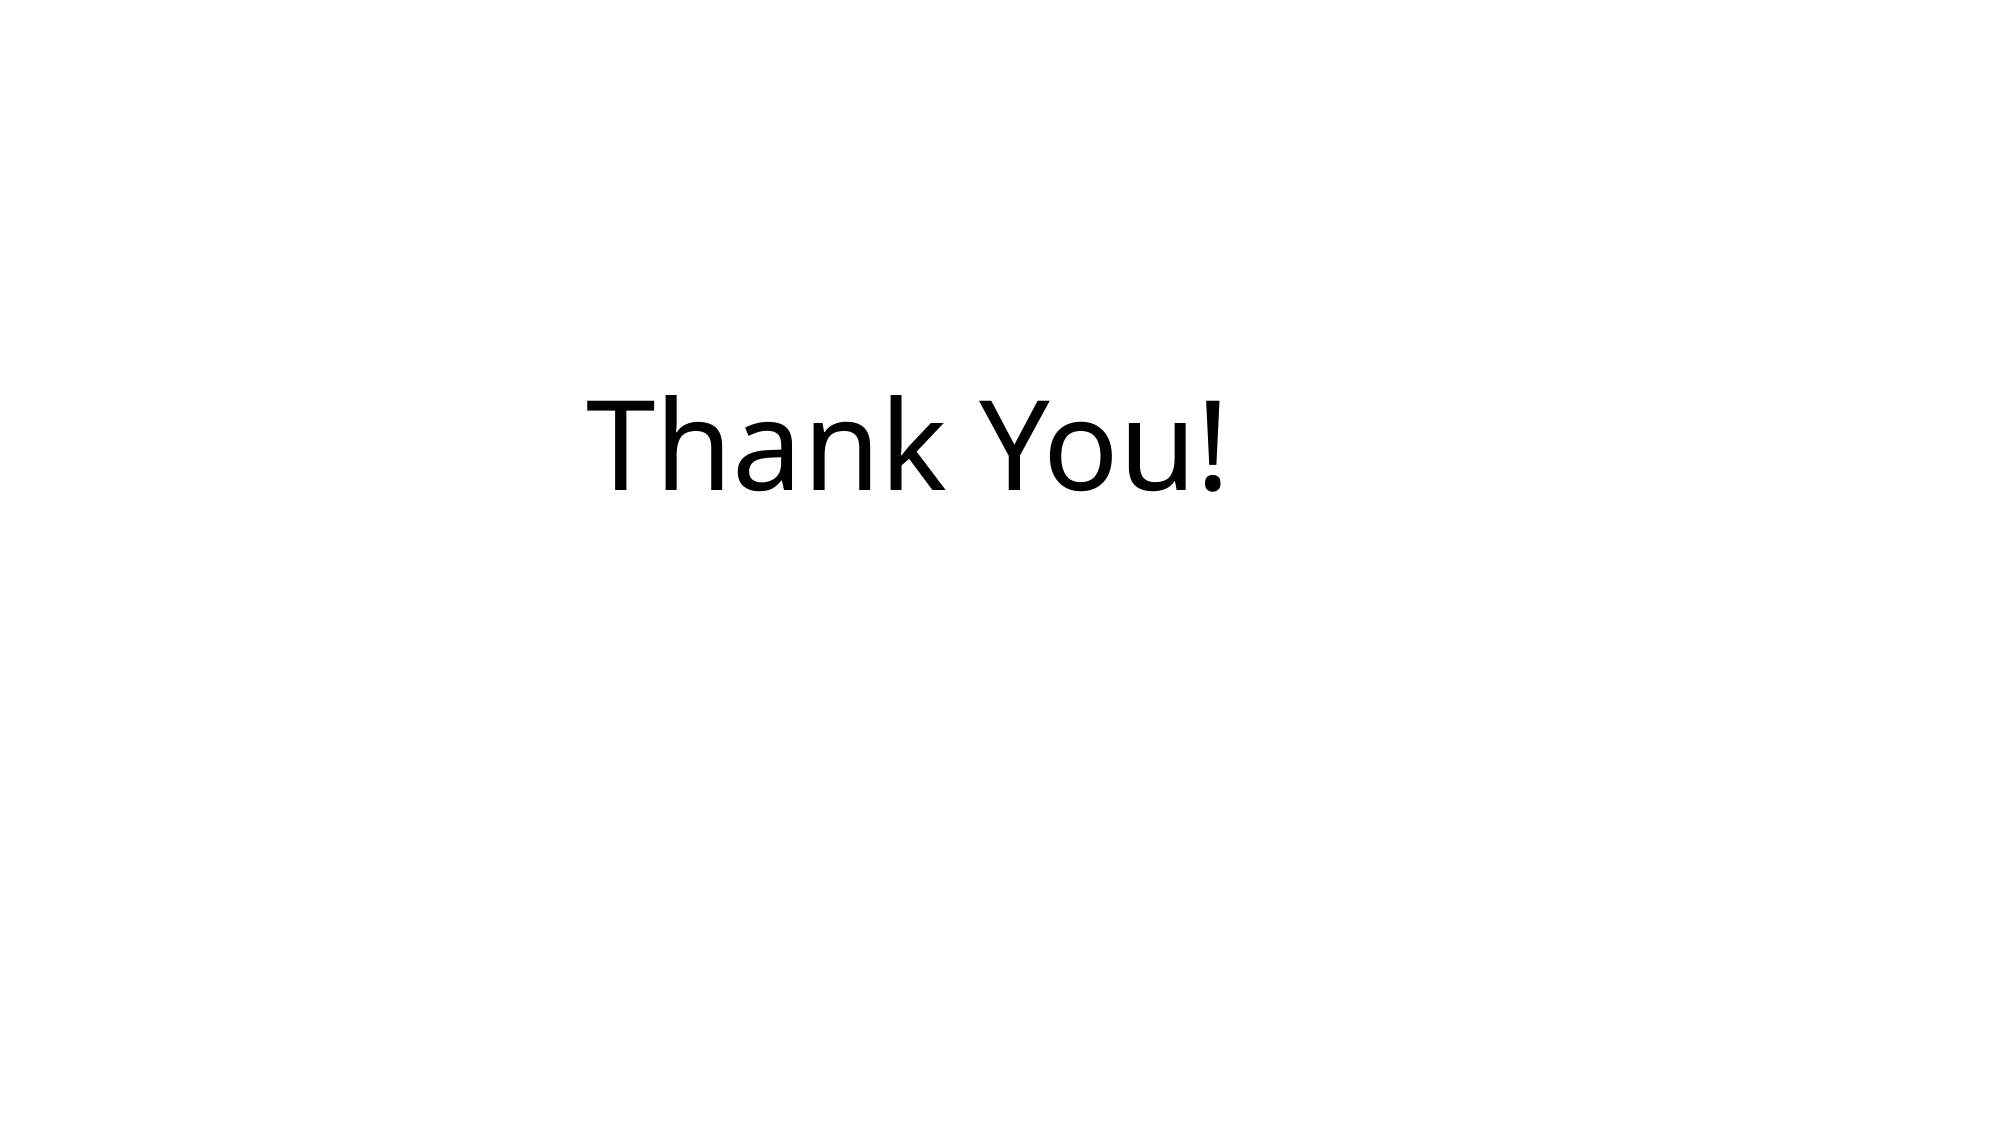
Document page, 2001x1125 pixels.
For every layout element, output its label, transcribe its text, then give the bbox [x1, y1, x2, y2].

title Thank You! [571, 245, 2000, 654]
